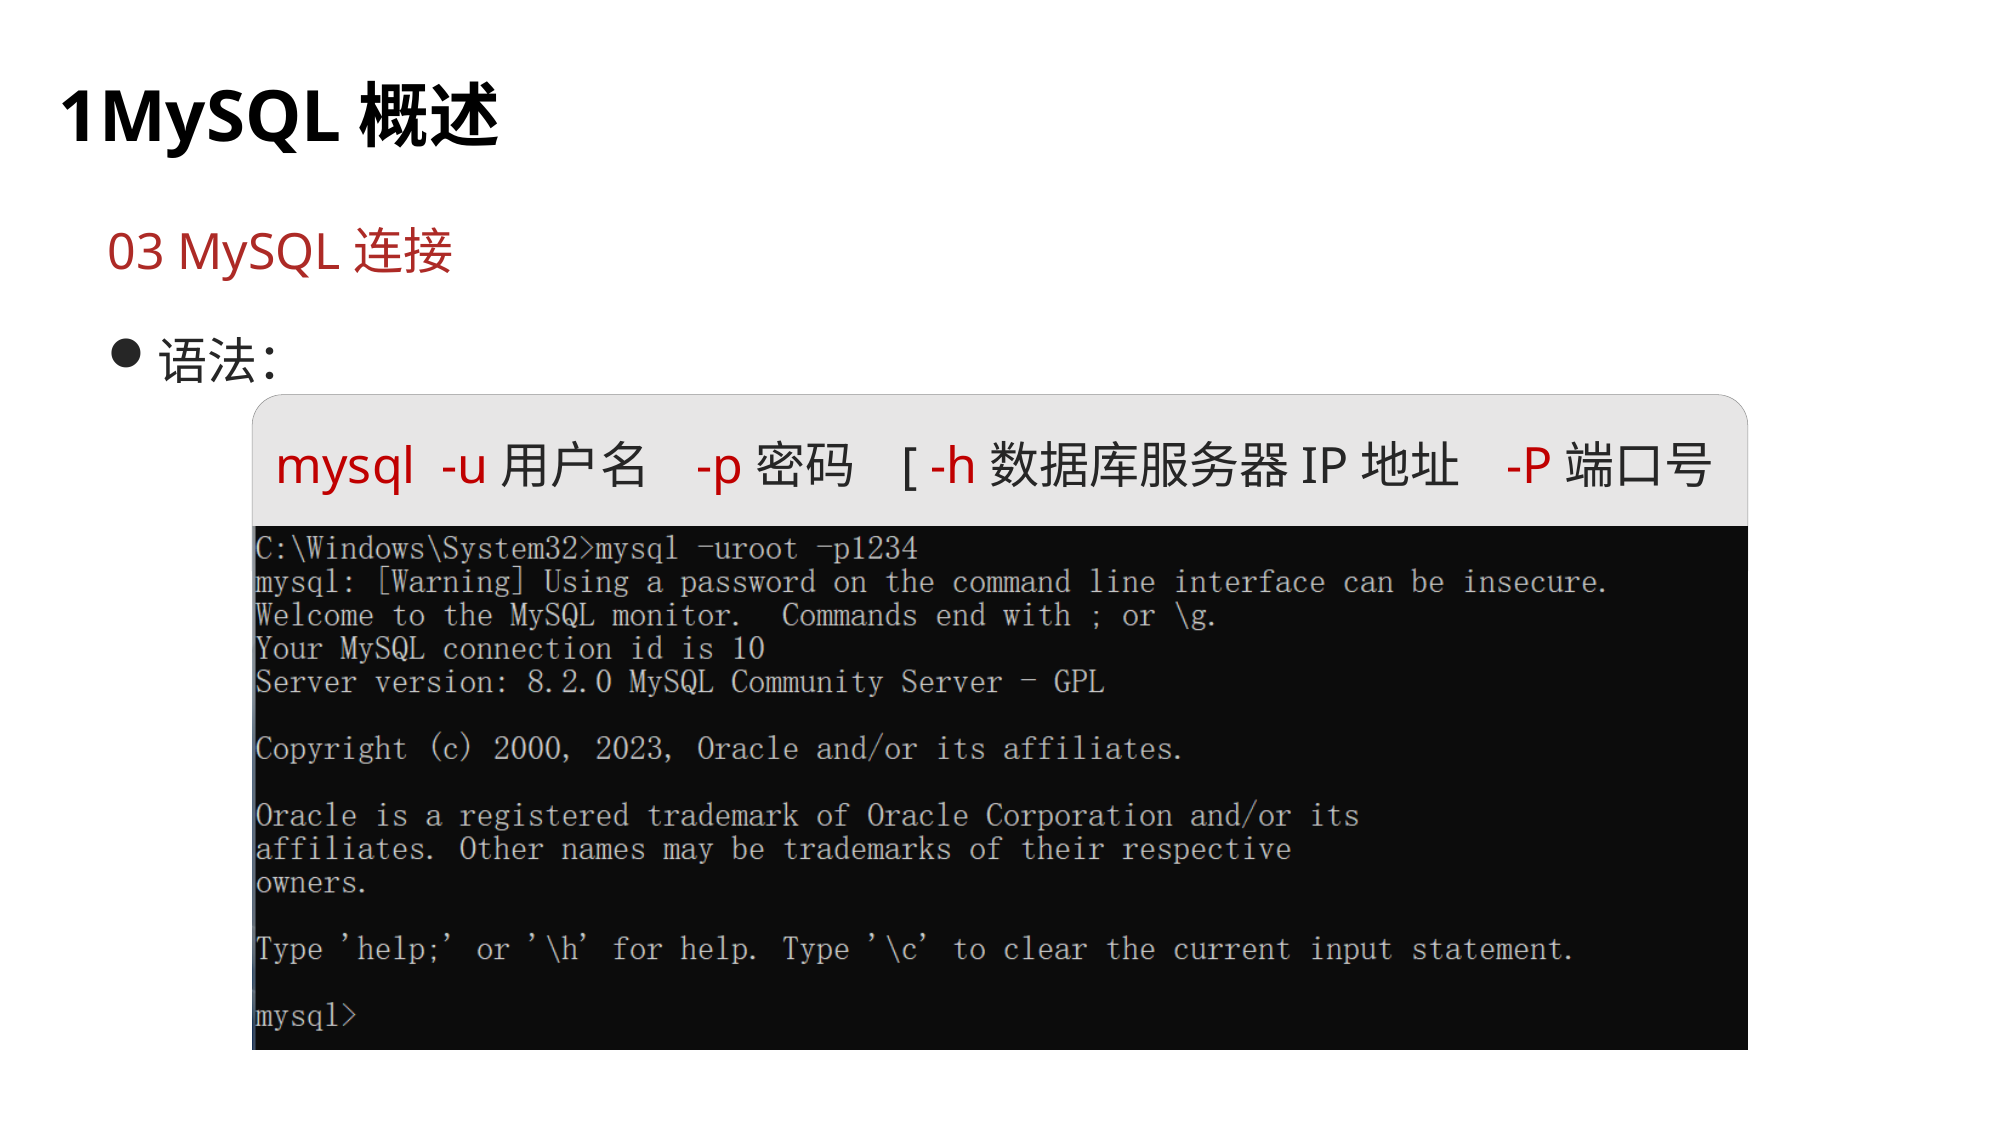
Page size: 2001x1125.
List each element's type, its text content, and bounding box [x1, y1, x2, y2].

text_box 03 MySQL连接 [92, 207, 1848, 292]
text_box 语法： [92, 292, 1848, 377]
text_box 1MySQL概述 [43, 60, 917, 178]
text_box mysql -u用户名 -p密码 [ -h数据库服务器IP地址 -P端口号 ] [252, 394, 1748, 526]
picture [252, 526, 1748, 1050]
